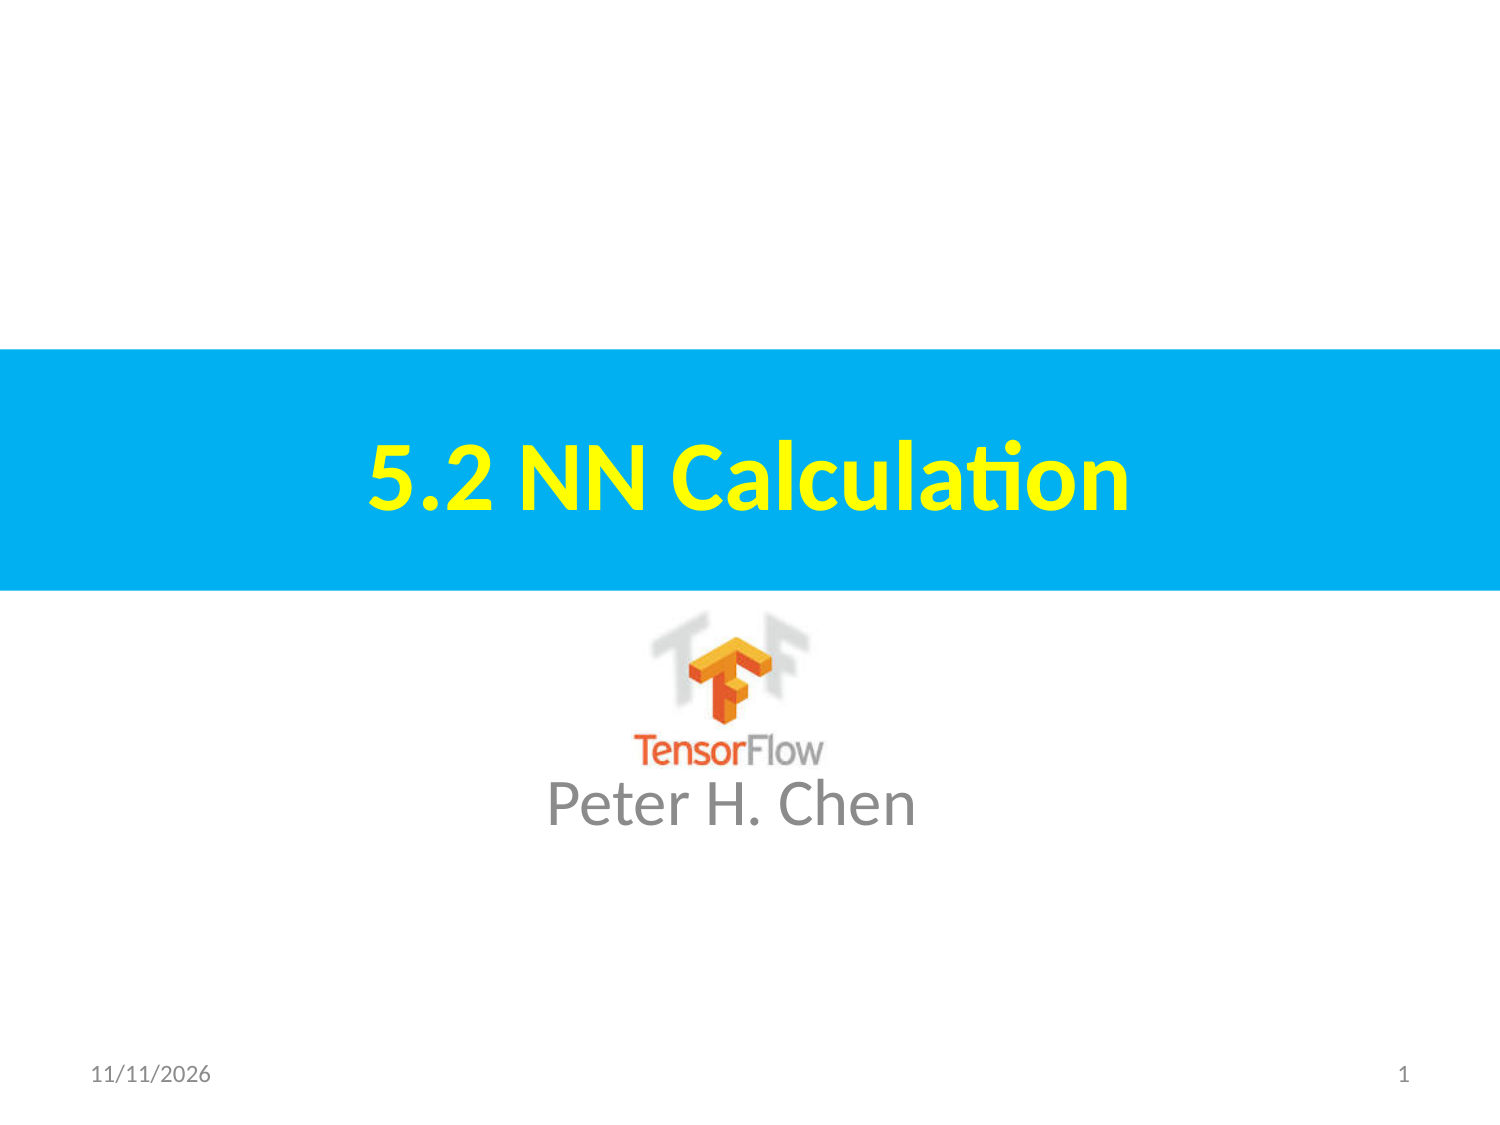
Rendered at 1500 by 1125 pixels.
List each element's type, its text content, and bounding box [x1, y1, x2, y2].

title 5.2 NN Calculation [0, 349, 1500, 591]
picture [631, 609, 830, 773]
subtitle Peter H. Chen [206, 751, 1257, 866]
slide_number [75, 1042, 425, 1103]
slide_number 1 [1074, 1042, 1425, 1103]
